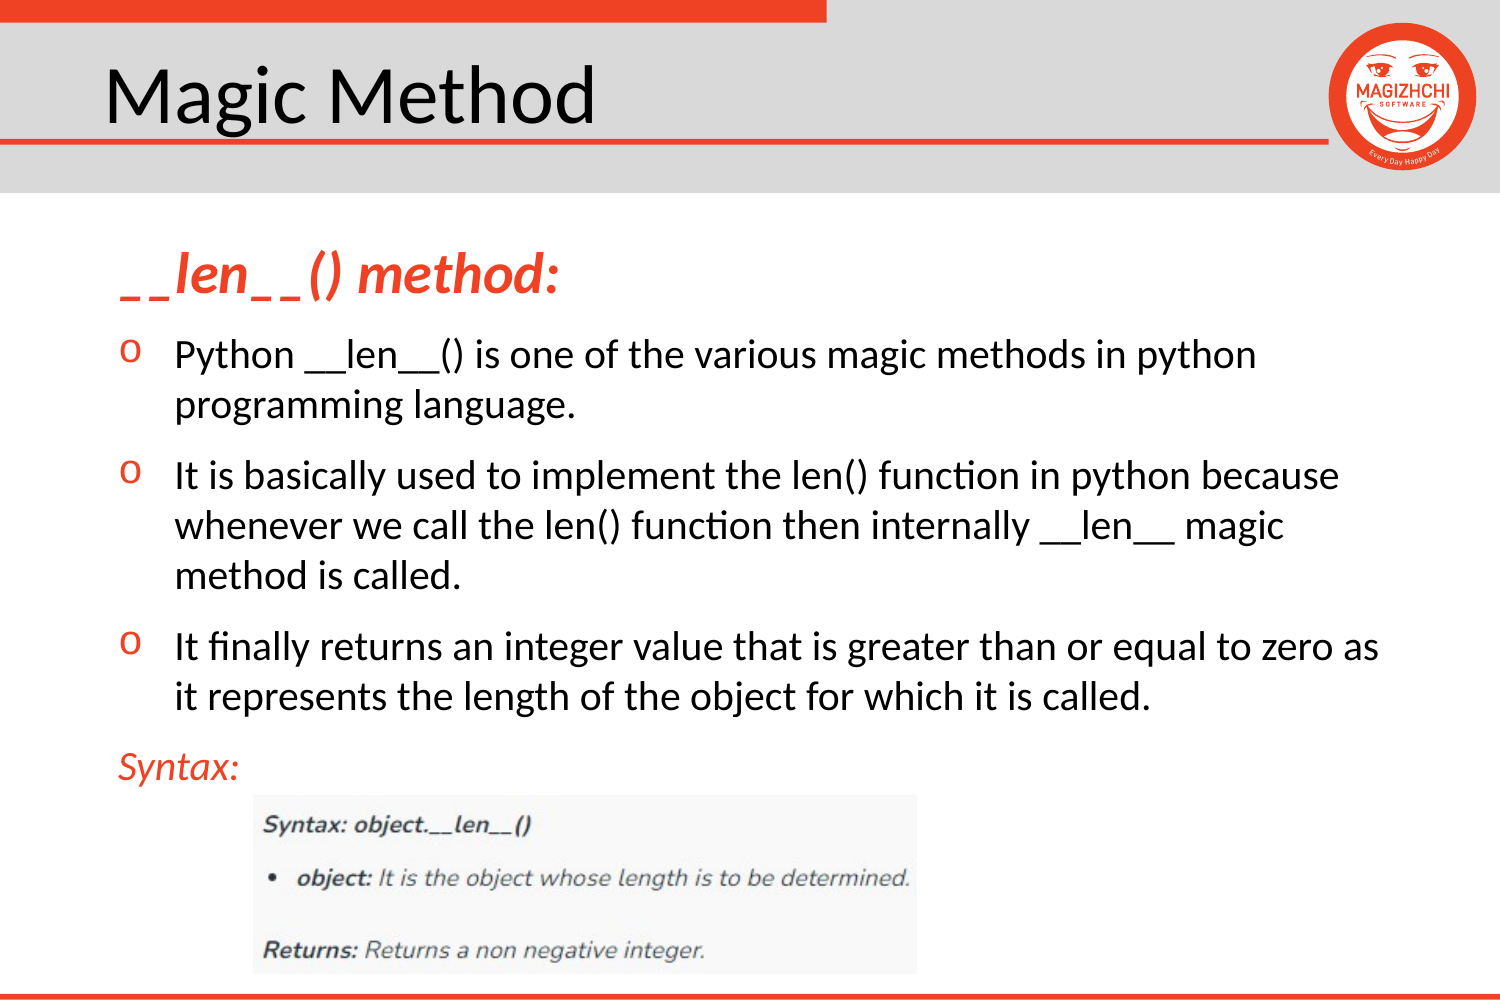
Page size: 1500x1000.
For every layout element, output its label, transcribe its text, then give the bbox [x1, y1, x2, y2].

title Magic Method [88, 53, 1418, 140]
picture [253, 795, 917, 974]
list __len__() method: Python __len__() is one of the various magic methods in python programming language. It is basically used to implement the len() function in python because whenever we call the len() function then internally __len__ magic method is called. It finally returns an integer value that is greater than or equal to zero as it represents the length of the object for which it is called. Syntax: [103, 228, 1397, 863]
